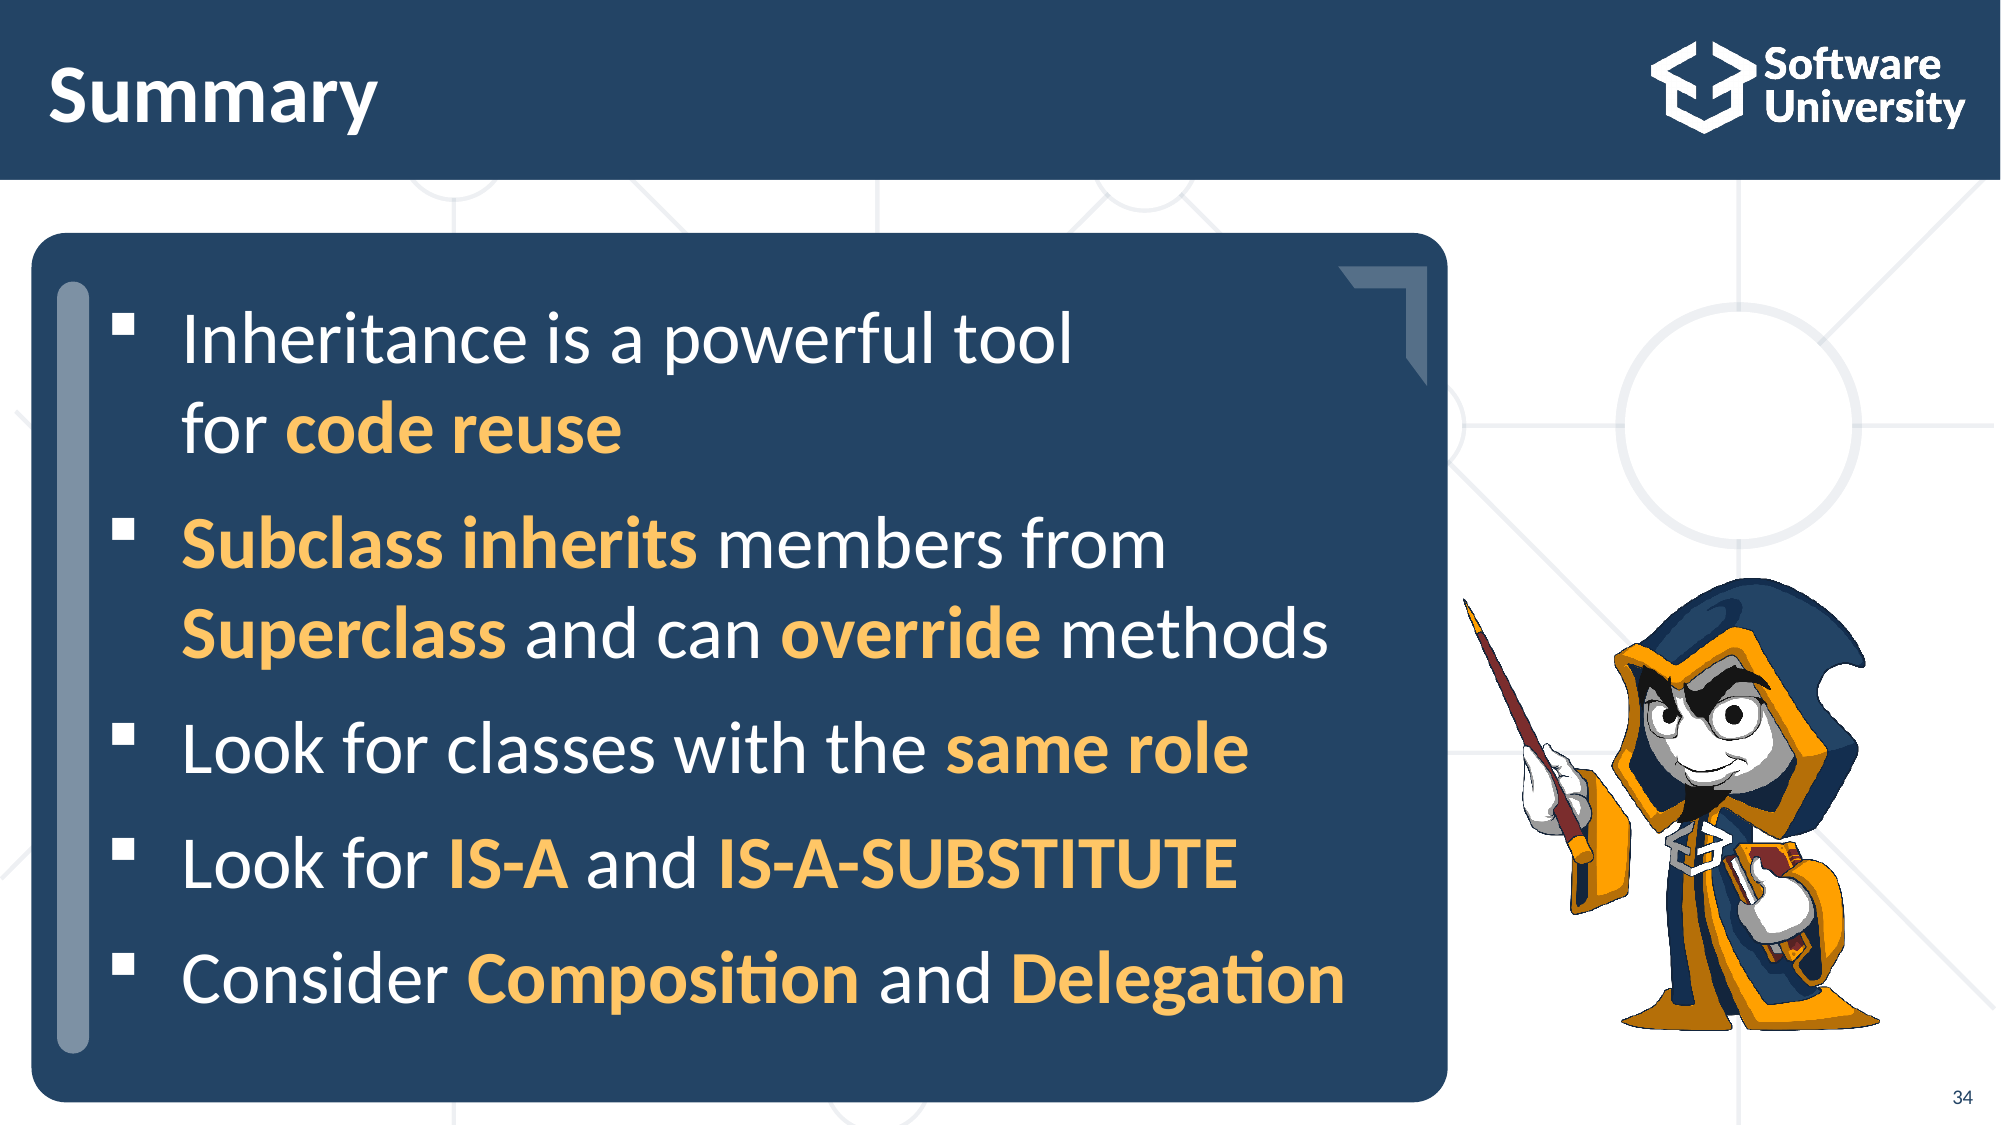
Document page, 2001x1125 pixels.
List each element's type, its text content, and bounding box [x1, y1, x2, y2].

slide_number 34 [1927, 1067, 1989, 1117]
title Summary [31, 16, 1625, 162]
picture [1447, 537, 1921, 1050]
picture [1651, 41, 1966, 134]
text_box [31, 232, 1448, 1103]
